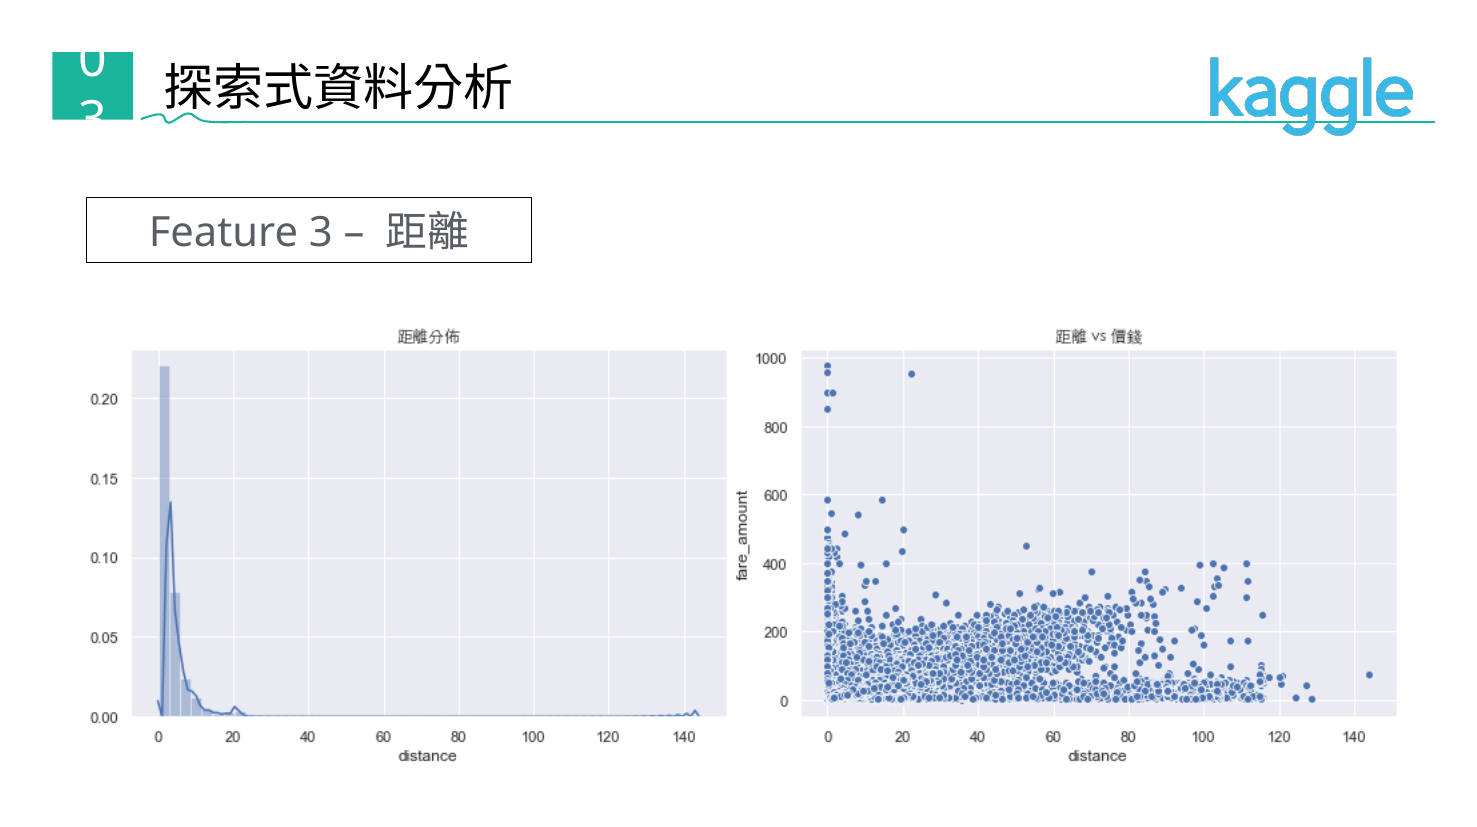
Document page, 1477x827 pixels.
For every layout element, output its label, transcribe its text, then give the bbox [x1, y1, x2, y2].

picture [80, 318, 1413, 772]
text_box 03 [51, 51, 134, 121]
picture [1210, 57, 1413, 136]
text_box 探索式資料分析 [148, 47, 734, 121]
text_box Feature 3 – 距離 [86, 197, 532, 263]
text_box [140, 112, 246, 124]
